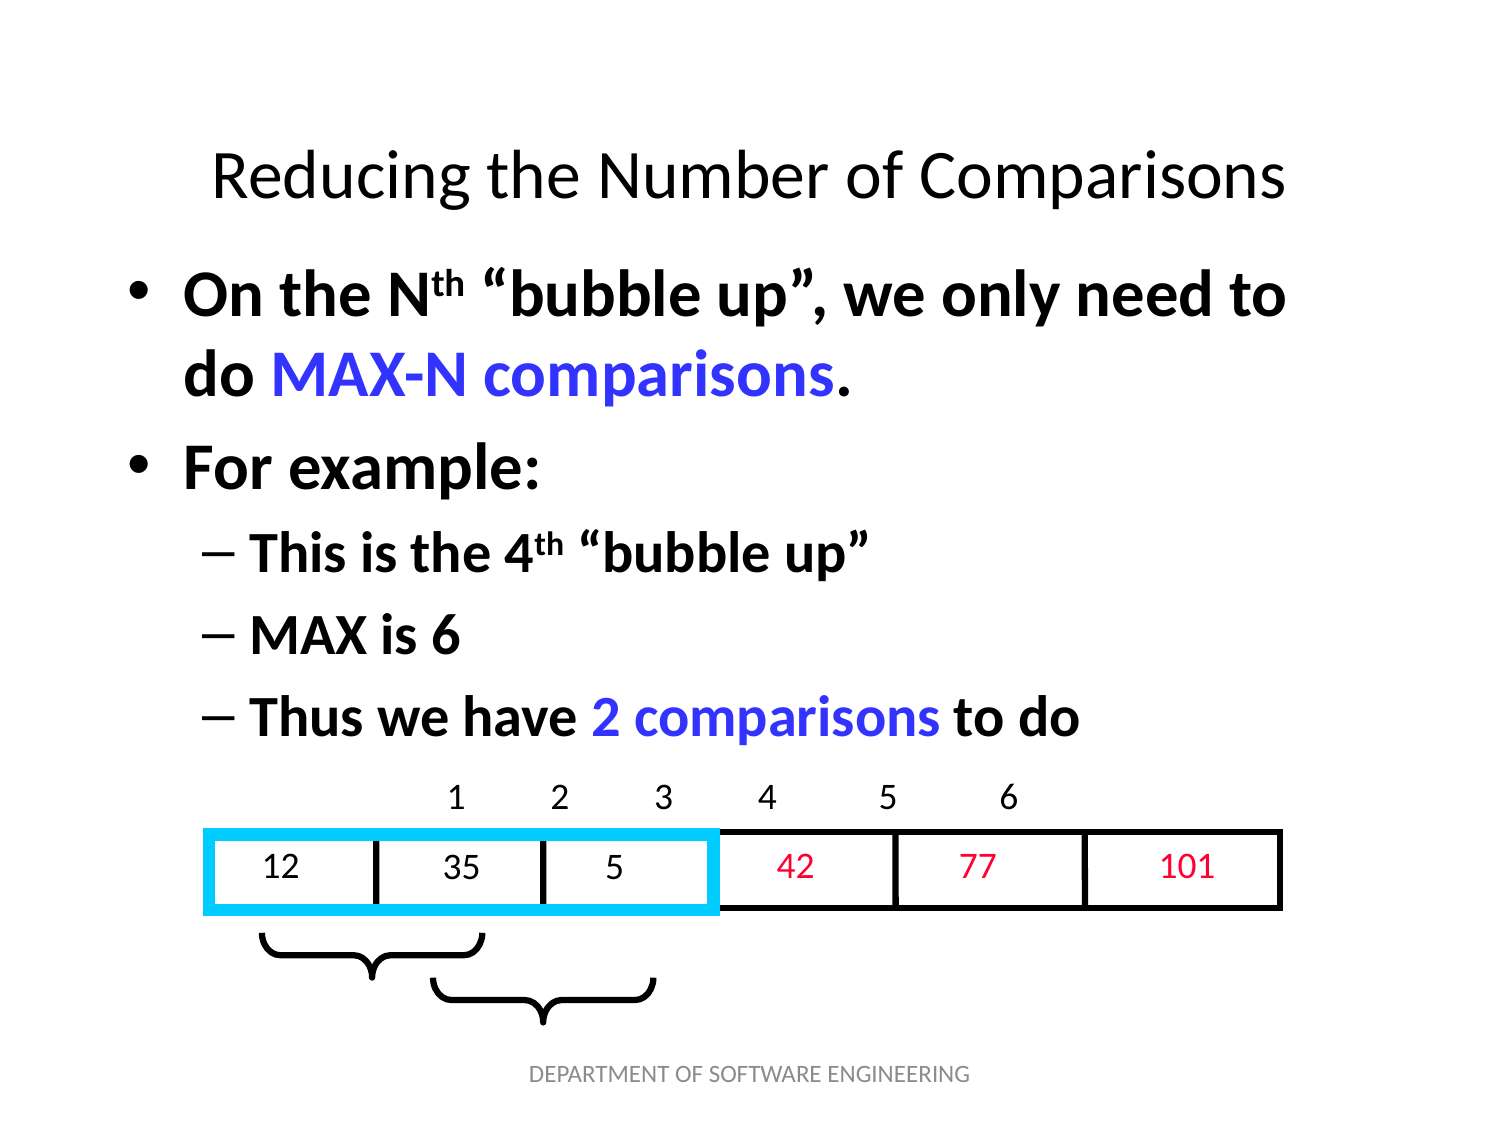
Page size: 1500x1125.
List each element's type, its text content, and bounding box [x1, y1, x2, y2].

footer DEPARTMENT OF SOFTWARE ENGINEERING [512, 1042, 988, 1103]
text_box [432, 977, 654, 1023]
title Reducing the Number of Comparisons [112, 99, 1388, 242]
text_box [210, 764, 1281, 910]
list On the Nth “bubble up”, we only need to do MAX-N comparisons. For example: This is the 4th “bubble up” MAX is 6 Thus we have 2 comparisons to do [112, 242, 1388, 1000]
text_box [261, 932, 483, 978]
